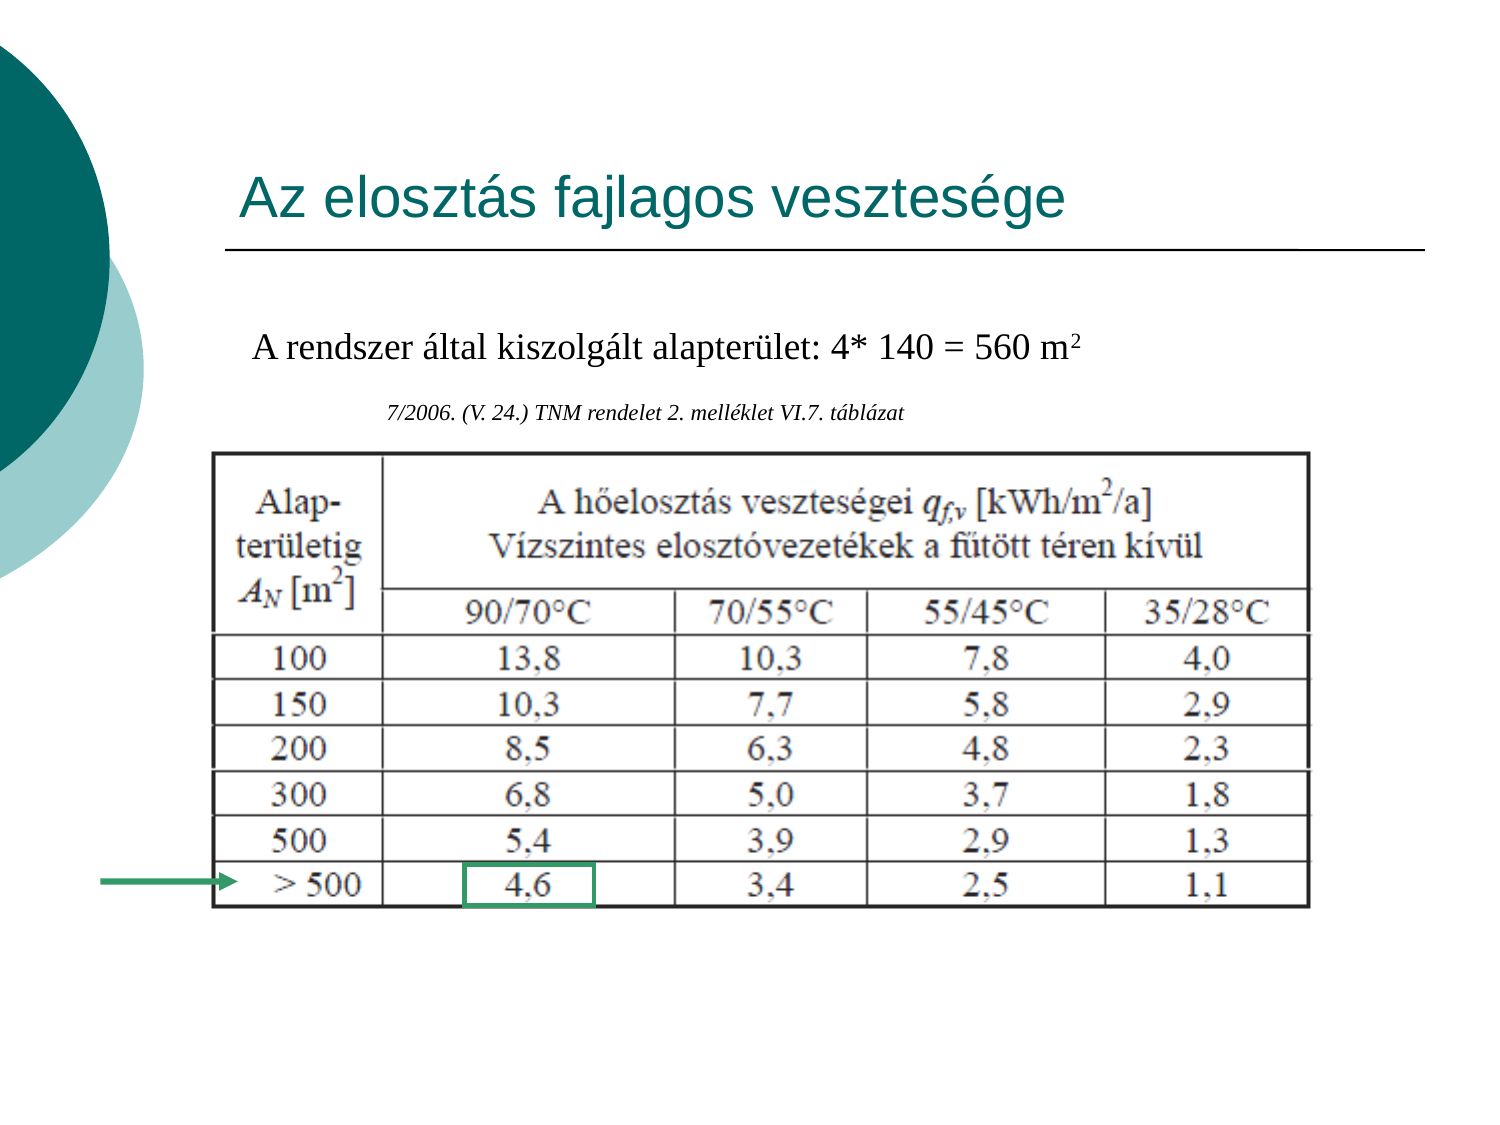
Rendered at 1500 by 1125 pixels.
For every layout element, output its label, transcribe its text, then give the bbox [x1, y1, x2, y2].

text_box 7/2006. (V. 24.) TNM rendelet 2. melléklet VI.7. táblázat [371, 389, 1309, 432]
picture [206, 444, 1320, 919]
title Az elosztás fajlagos vesztesége [224, 49, 1425, 237]
text_box A rendszer által kiszolgált alapterület: 4* 140 = 560 m2 [236, 314, 1097, 375]
